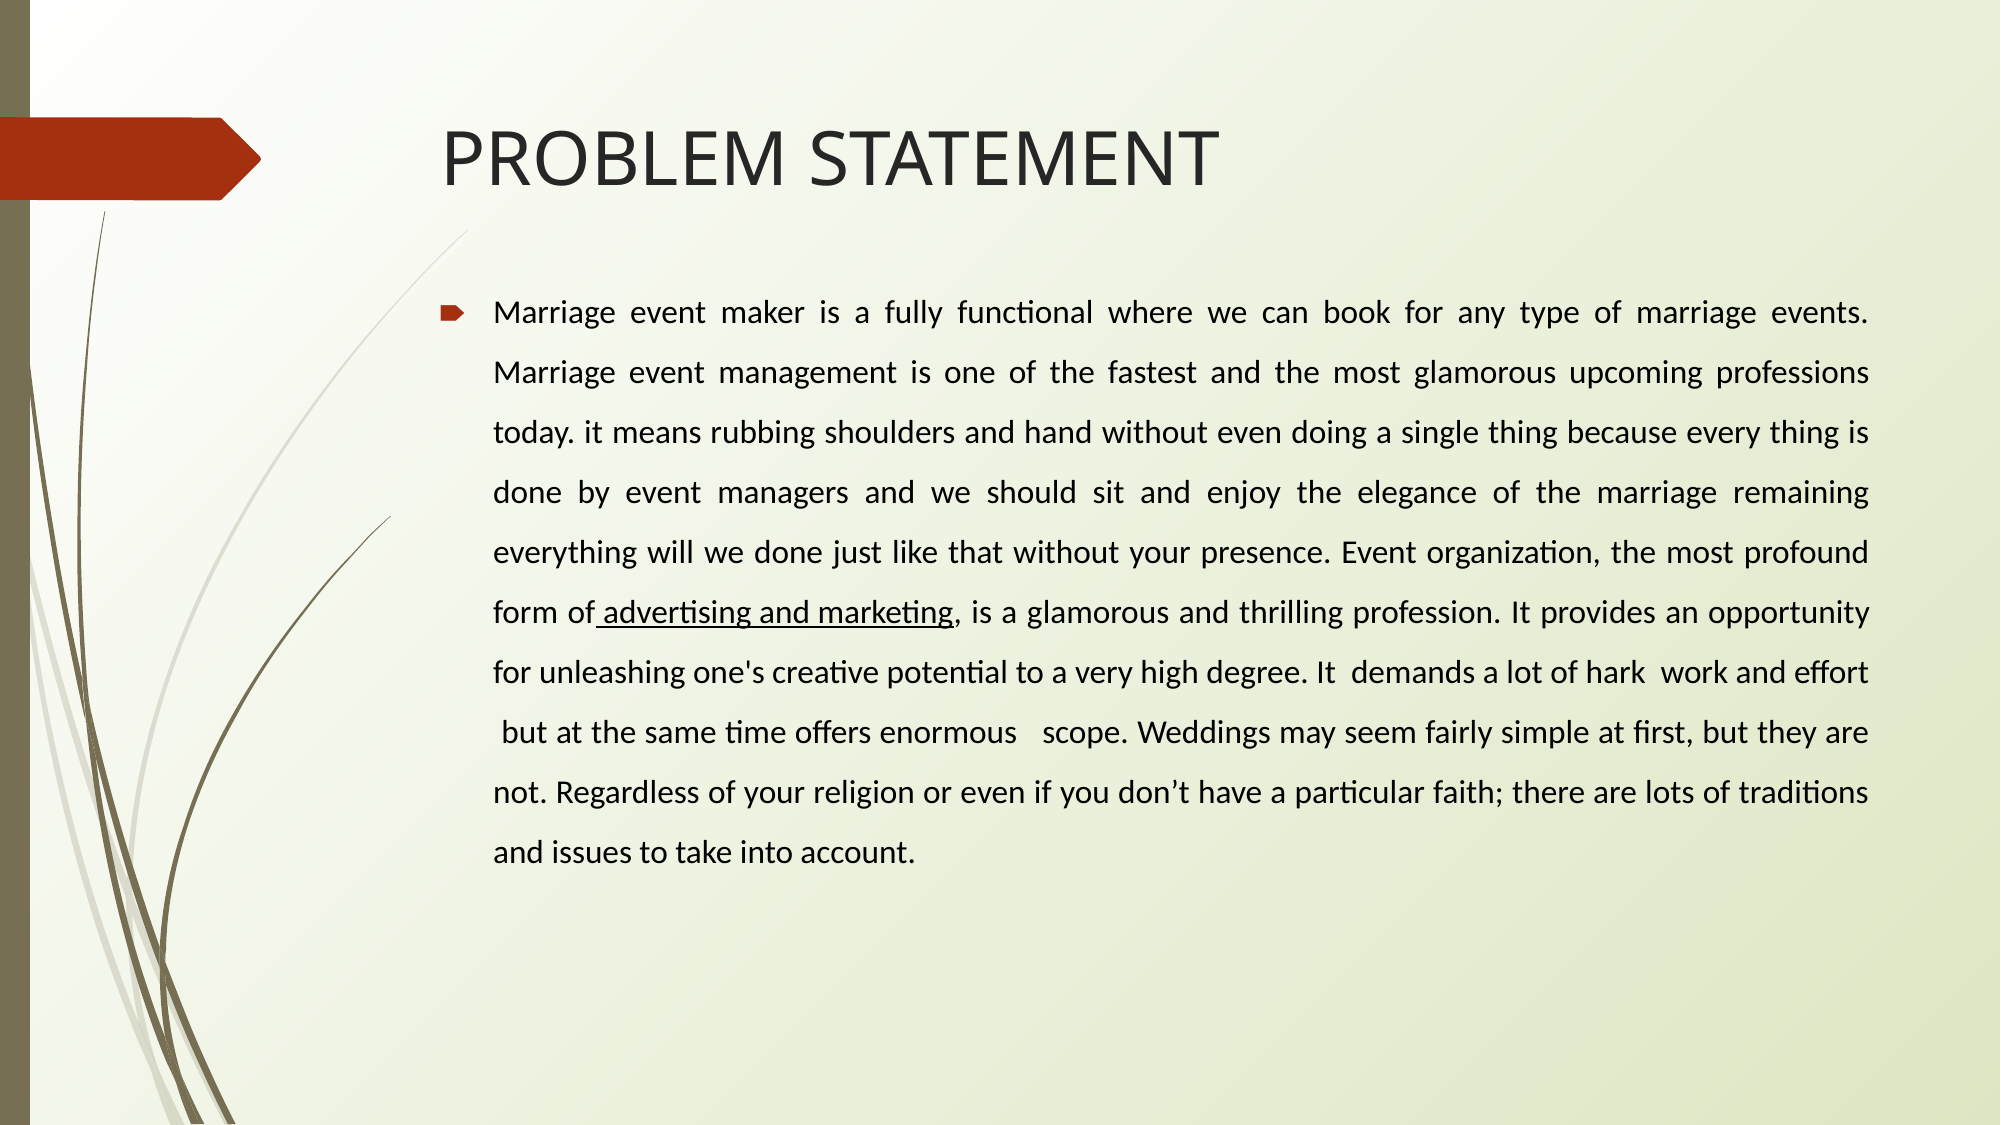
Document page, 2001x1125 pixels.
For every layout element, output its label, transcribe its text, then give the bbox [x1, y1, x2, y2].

title PROBLEM STATEMENT [425, 102, 1888, 243]
list Marriage event maker is a fully functional where we can book for any type of marriage events. Marriage event management is one of the fastest and the most glamorous upcoming professions today. it means rubbing shoulders and hand without even doing a single thing because every thing is done by event managers and we should sit and enjoy the elegance of the marriage remaining everything will we done just like that without your presence. Event organization, the most profound form of advertising and marketing, is a glamorous and thrilling profession. It provides an opportunity for unleashing one's creative potential to a very high degree. It demands a lot of hark work and effort but at the same time offers enormous scope. Weddings may seem fairly simple at first, but they are not. Regardless of your religion or even if you don’t have a particular faith; there are lots of traditions and issues to take into account. [424, 262, 1887, 883]
